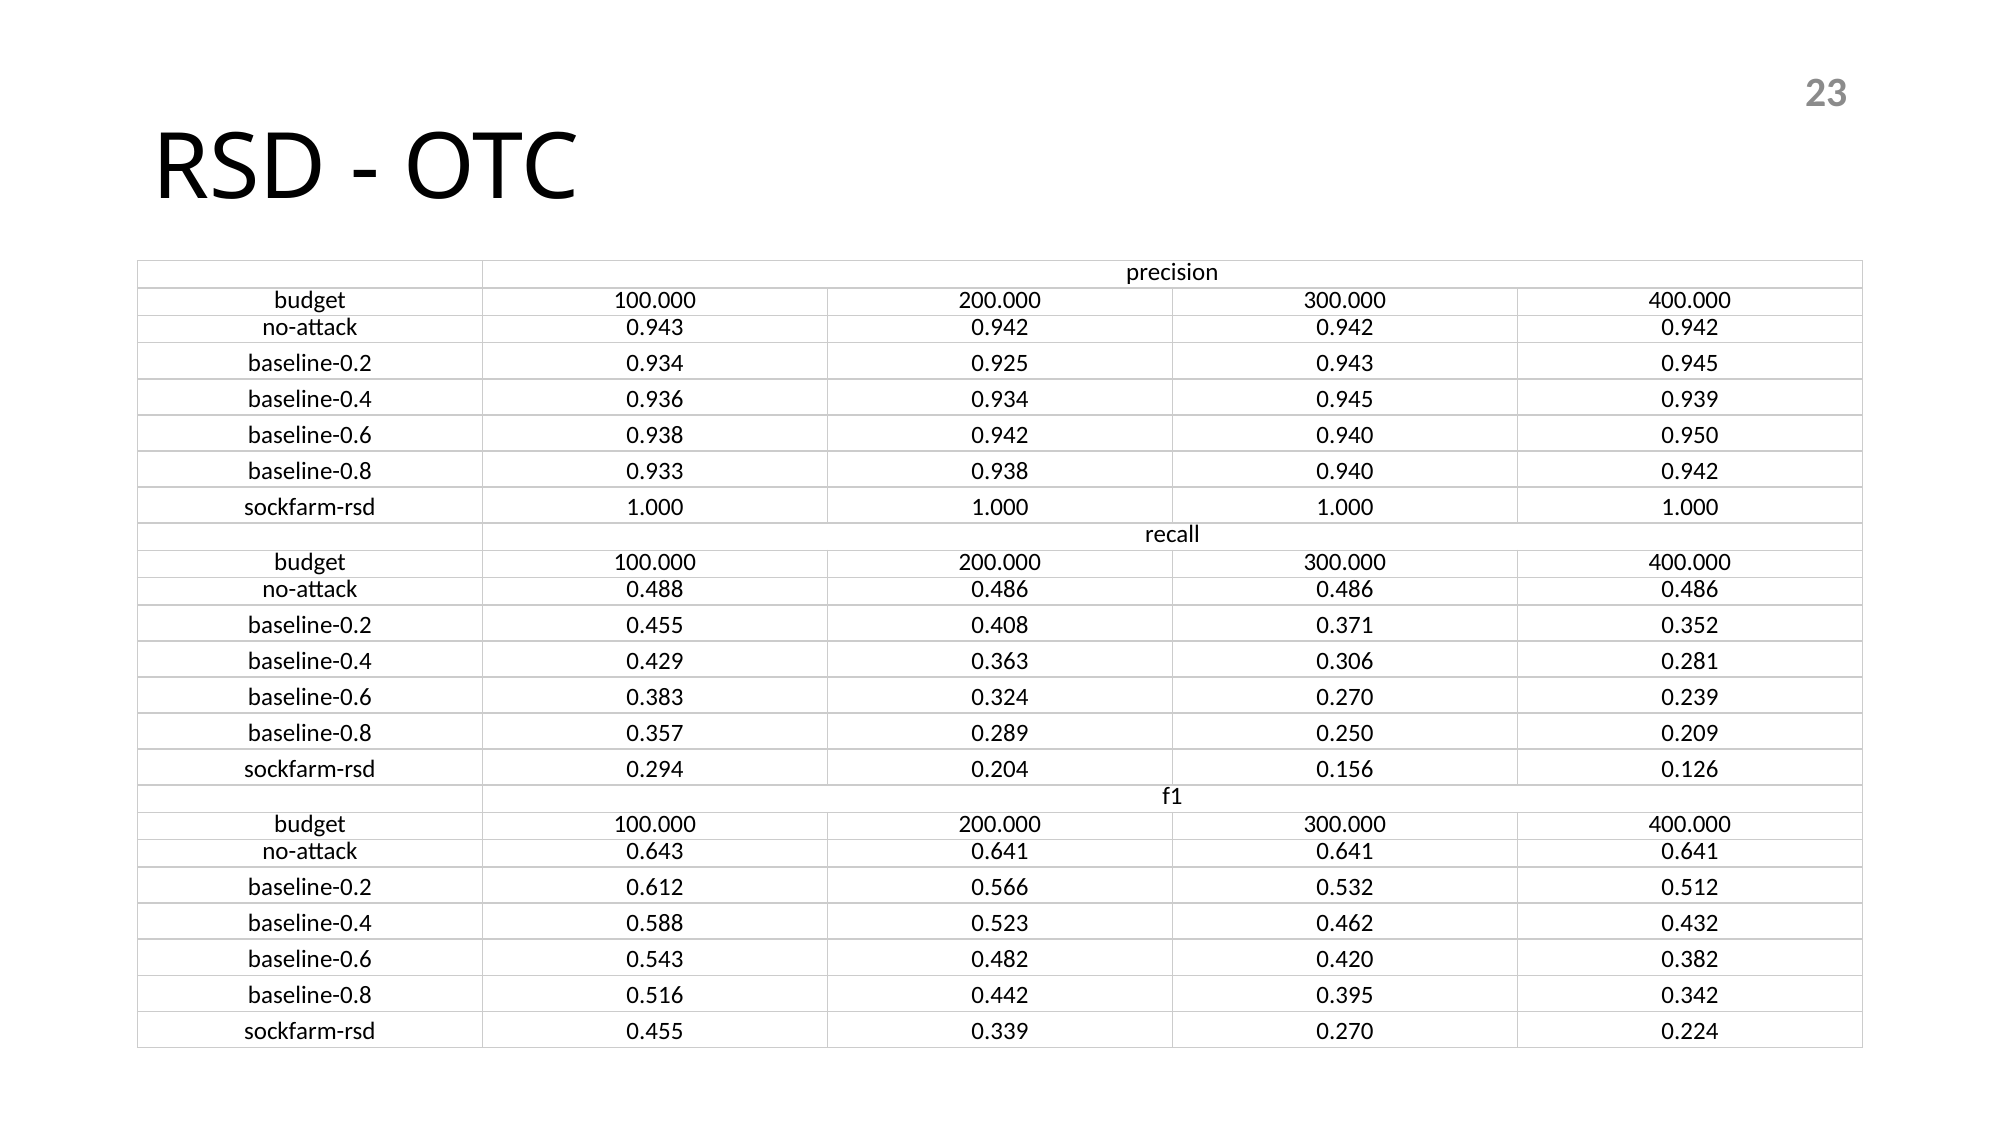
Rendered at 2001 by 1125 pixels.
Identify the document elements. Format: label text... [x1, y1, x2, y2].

table_cell 0.925 [828, 343, 1172, 378]
table_cell no-attack [138, 316, 482, 342]
table_cell 0.342 [1518, 976, 1862, 1011]
table_cell 0.566 [828, 868, 1172, 902]
table_cell budget [138, 551, 482, 577]
table_cell 0.204 [828, 750, 1172, 784]
table_cell 0.934 [828, 380, 1172, 414]
table_cell [138, 524, 482, 550]
table_cell 0.942 [1518, 452, 1862, 486]
table_cell 100.000 [483, 813, 827, 839]
table_cell 0.382 [1518, 940, 1862, 975]
table_cell 0.486 [828, 578, 1172, 604]
table_cell 0.942 [1518, 316, 1862, 342]
table_cell 1.000 [483, 488, 827, 522]
table_cell 300.000 [1173, 289, 1517, 315]
table_cell 0.339 [828, 1012, 1172, 1047]
table_cell 0.486 [1518, 578, 1862, 604]
table_cell 0.482 [828, 940, 1172, 975]
table_cell 0.462 [1173, 904, 1517, 938]
table_cell 0.950 [1518, 416, 1862, 450]
table_cell baseline-0.8 [138, 976, 482, 1011]
table_cell 100.000 [483, 551, 827, 577]
table_cell 0.641 [1173, 840, 1517, 866]
table_cell 0.936 [483, 380, 827, 414]
table_cell 0.455 [483, 1012, 827, 1047]
table_cell baseline-0.2 [138, 868, 482, 902]
table_cell baseline-0.6 [138, 416, 482, 450]
table_cell 0.126 [1518, 750, 1862, 784]
table_cell 0.940 [1173, 452, 1517, 486]
table_cell baseline-0.6 [138, 940, 482, 975]
table_cell 0.940 [1173, 416, 1517, 450]
table_cell 0.942 [828, 316, 1172, 342]
table_cell 0.442 [828, 976, 1172, 1011]
table_cell 0.942 [1173, 316, 1517, 342]
table_cell 0.324 [828, 678, 1172, 712]
table_cell 0.408 [828, 606, 1172, 640]
table_cell 0.641 [1518, 840, 1862, 866]
table_cell sockfarm-rsd [138, 750, 482, 784]
table_cell 0.239 [1518, 678, 1862, 712]
table_cell 0.156 [1173, 750, 1517, 784]
table_cell baseline-0.4 [138, 904, 482, 938]
table_cell 0.281 [1518, 642, 1862, 676]
table_cell 0.294 [483, 750, 827, 784]
table_cell baseline-0.4 [138, 380, 482, 414]
table_cell 0.357 [483, 714, 827, 748]
table_cell 0.488 [483, 578, 827, 604]
title RSD - OTC [137, 59, 1863, 260]
table_cell 0.612 [483, 868, 827, 902]
table_cell 0.942 [828, 416, 1172, 450]
table_cell 100.000 [483, 289, 827, 315]
table_cell 200.000 [828, 551, 1172, 577]
table_cell 400.000 [1518, 289, 1862, 315]
table_cell 0.512 [1518, 868, 1862, 902]
table_cell 0.352 [1518, 606, 1862, 640]
table_cell 0.432 [1518, 904, 1862, 938]
table_cell 0.934 [483, 343, 827, 378]
table_cell 0.363 [828, 642, 1172, 676]
table_cell 1.000 [828, 488, 1172, 522]
table_cell 0.429 [483, 642, 827, 676]
table_cell 0.395 [1173, 976, 1517, 1011]
table_cell 0.516 [483, 976, 827, 1011]
table_cell 0.420 [1173, 940, 1517, 975]
table_cell budget [138, 813, 482, 839]
table_cell 0.486 [1173, 578, 1517, 604]
table_cell 0.938 [483, 416, 827, 450]
table_cell baseline-0.8 [138, 452, 482, 486]
table_cell 0.371 [1173, 606, 1517, 640]
table_cell [138, 786, 482, 812]
table_cell 200.000 [828, 813, 1172, 839]
table_cell 200.000 [828, 289, 1172, 315]
table_cell 0.643 [483, 840, 827, 866]
table_header precision [483, 261, 1862, 287]
table_cell recall [483, 524, 1862, 550]
table_cell 400.000 [1518, 813, 1862, 839]
table_cell 0.939 [1518, 380, 1862, 414]
table_cell 0.383 [483, 678, 827, 712]
table_cell 1.000 [1173, 488, 1517, 522]
table_cell budget [138, 289, 482, 315]
table_cell 0.270 [1173, 678, 1517, 712]
table_cell sockfarm-rsd [138, 1012, 482, 1047]
table_header [138, 261, 482, 287]
table_cell baseline-0.2 [138, 343, 482, 378]
table_cell 0.532 [1173, 868, 1517, 902]
table_cell f1 [483, 786, 1862, 812]
table_cell 0.938 [828, 452, 1172, 486]
table_cell no-attack [138, 840, 482, 866]
table_cell baseline-0.6 [138, 678, 482, 712]
table_cell 0.523 [828, 904, 1172, 938]
table_cell 0.455 [483, 606, 827, 640]
table_cell 0.641 [828, 840, 1172, 866]
table_cell 0.943 [1173, 343, 1517, 378]
table_cell 0.270 [1173, 1012, 1517, 1047]
table_cell 300.000 [1173, 813, 1517, 839]
table_cell 0.543 [483, 940, 827, 975]
table_cell 1.000 [1518, 488, 1862, 522]
table_cell sockfarm-rsd [138, 488, 482, 522]
table_cell 0.588 [483, 904, 827, 938]
table_cell 400.000 [1518, 551, 1862, 577]
table_cell 0.945 [1173, 380, 1517, 414]
table_cell 0.289 [828, 714, 1172, 748]
table_cell 0.945 [1518, 343, 1862, 378]
table_cell 300.000 [1173, 551, 1517, 577]
table_cell baseline-0.2 [138, 606, 482, 640]
table_cell 0.933 [483, 452, 827, 486]
table_cell 0.306 [1173, 642, 1517, 676]
table_cell baseline-0.4 [138, 642, 482, 676]
table_cell 0.224 [1518, 1012, 1862, 1047]
slide_number 23 [1412, 59, 1863, 120]
table_cell 0.943 [483, 316, 827, 342]
table_cell 0.250 [1173, 714, 1517, 748]
table_cell no-attack [138, 578, 482, 604]
table_cell 0.209 [1518, 714, 1862, 748]
table_cell baseline-0.8 [138, 714, 482, 748]
